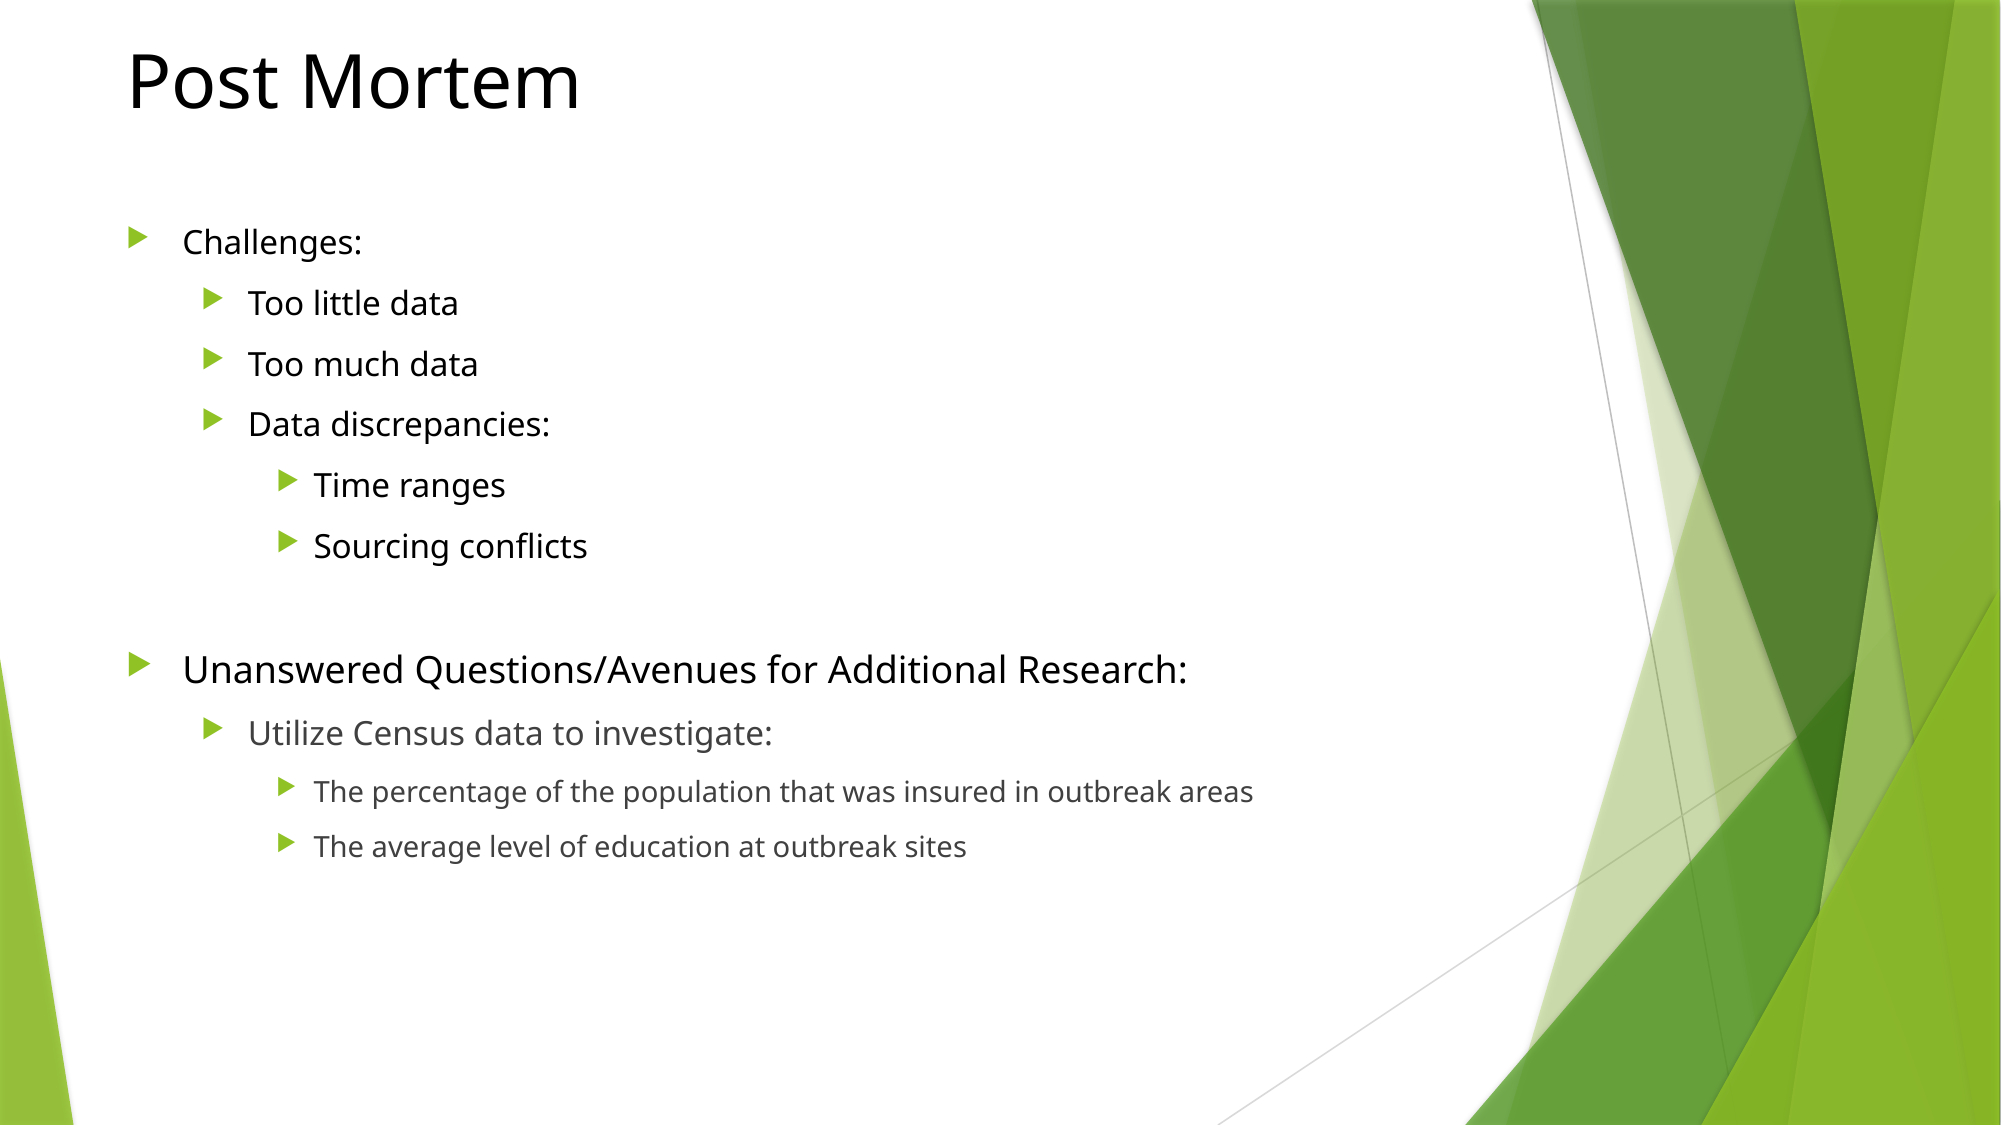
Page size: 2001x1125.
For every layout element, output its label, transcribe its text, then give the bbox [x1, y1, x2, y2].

text_box [1522, 179, 1863, 375]
title Post Mortem [111, 25, 1522, 147]
text_box Challenges: Too little data Too much data Data discrepancies: Time ranges Sourcing conflicts Unanswered Questions/Avenues for Additional Research: Utilize Census data to investigate: The percentage of the population that was insured in outbreak areas The average level of education at outbreak sites [111, 147, 1522, 977]
